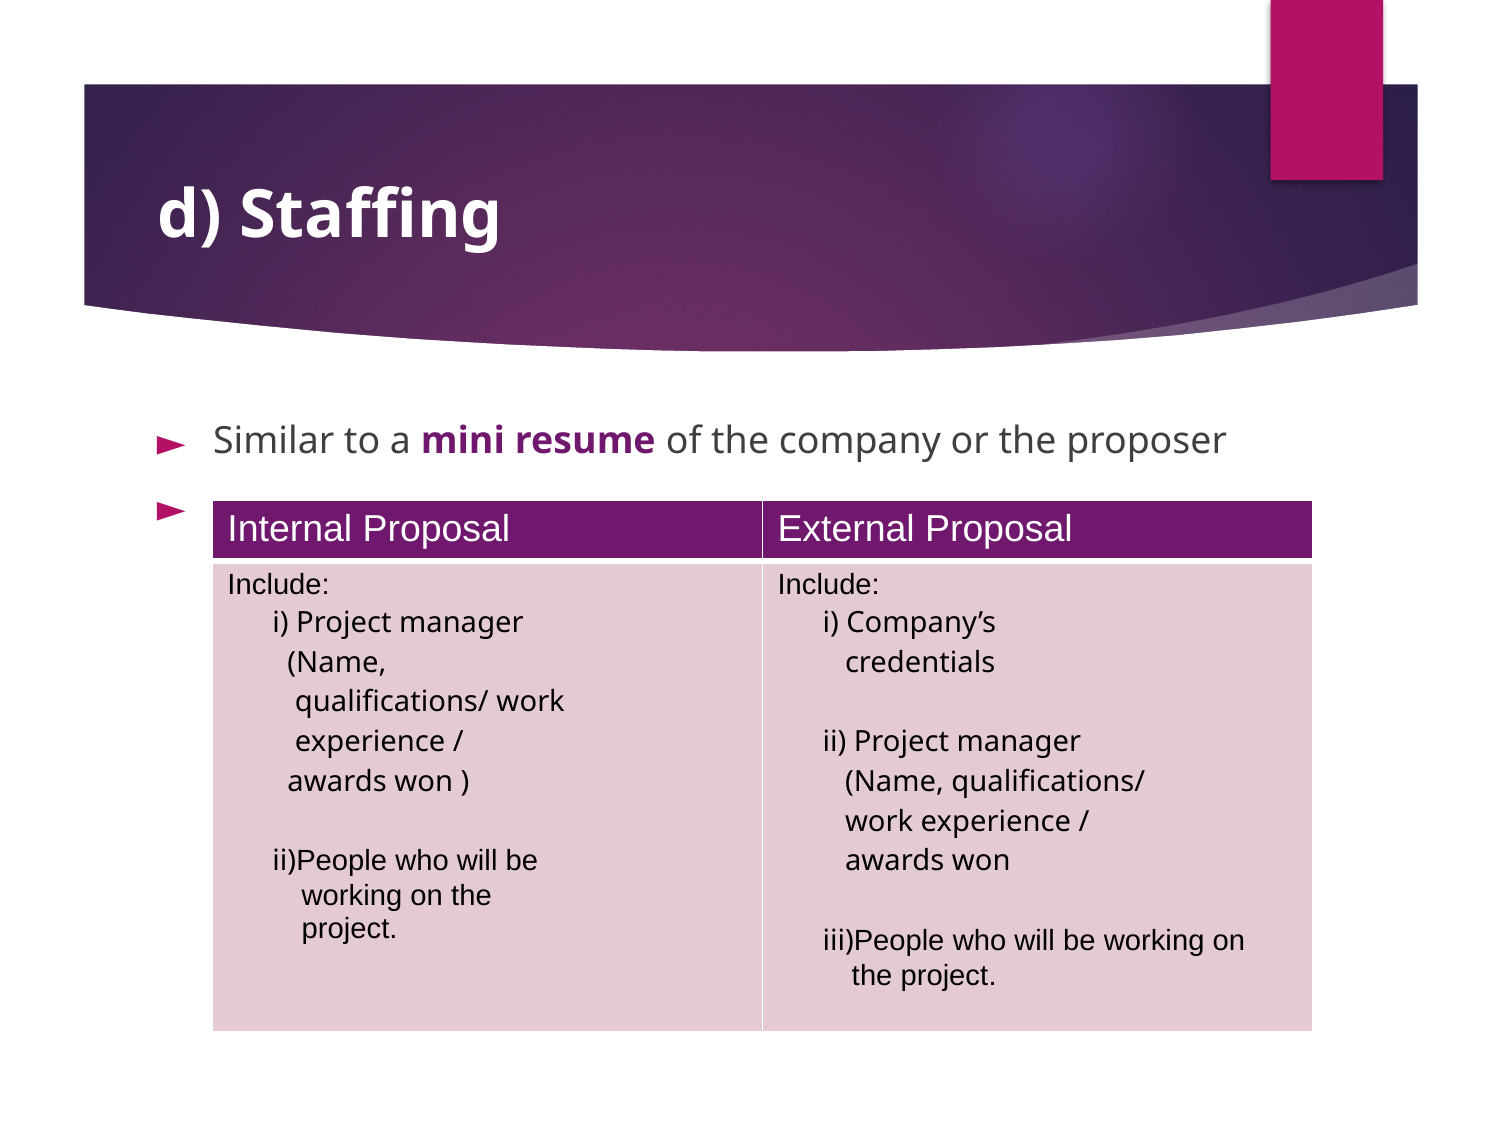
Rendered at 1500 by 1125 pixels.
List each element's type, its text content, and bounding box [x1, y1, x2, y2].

title d) Staffing [142, 152, 1183, 269]
table_header Internal Proposal [213, 501, 762, 558]
table_header External Proposal [763, 501, 1312, 558]
list Similar to a mini resume of the company or the proposer . [141, 408, 1388, 988]
table_cell Food and Drinks [1209, 322, 1281, 331]
picture [85, 85, 1417, 351]
table_cell Include: i) Project manager (Name, qualifications/ work experience / awards won ) ii)People who will be working on the project. [213, 564, 762, 1031]
table_cell Include: i) Company’s credentials ii) Project manager (Name, qualifications/ work experience / awards won iii)People who will be working on the project. [763, 564, 1312, 1031]
